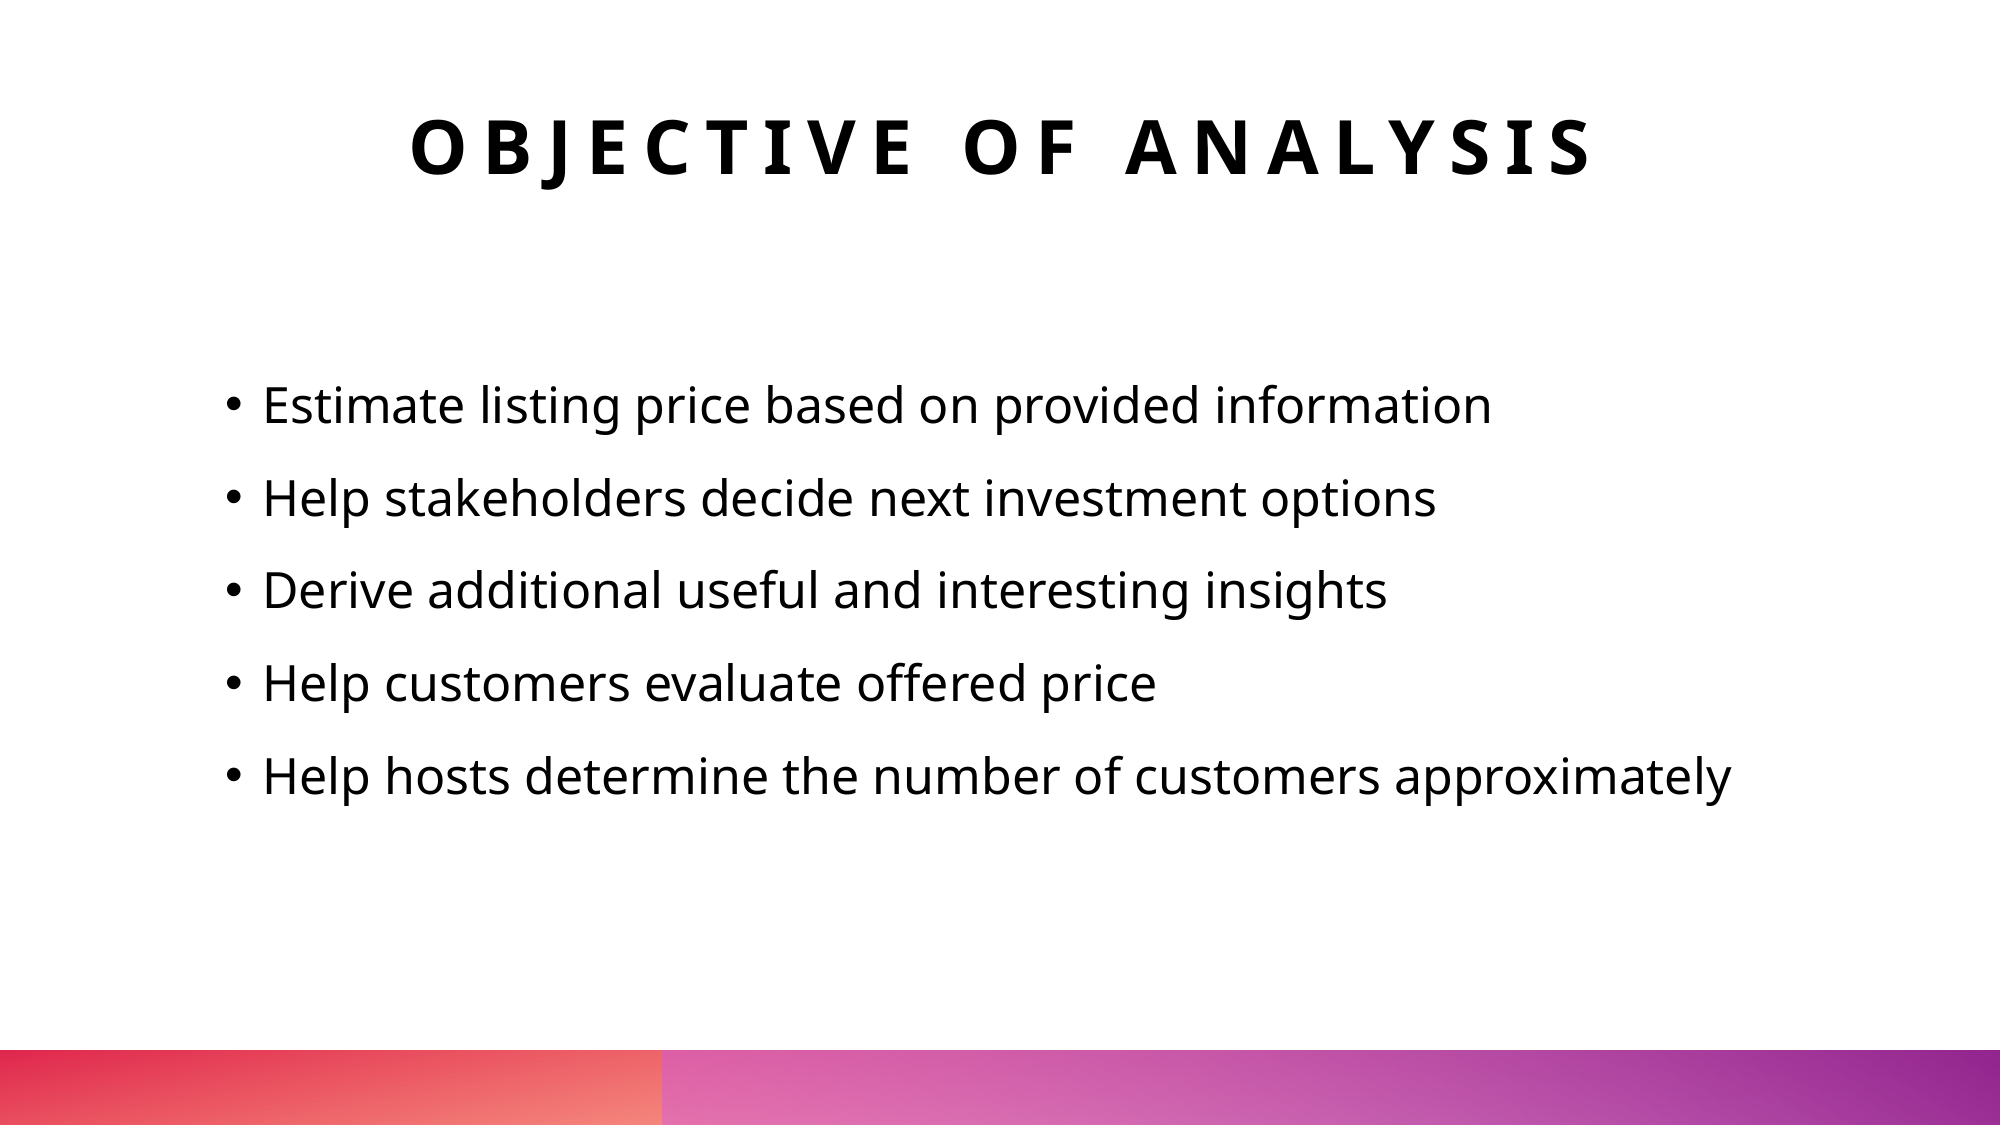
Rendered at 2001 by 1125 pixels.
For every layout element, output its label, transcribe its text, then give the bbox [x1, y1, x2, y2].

title OBJECTIVE OF ANALYSIS [225, 75, 1775, 190]
list Estimate listing price based on provided information Help stakeholders decide next investment options Derive additional useful and interesting insights Help customers evaluate offered price Help hosts determine the number of customers approximately [225, 280, 1905, 930]
